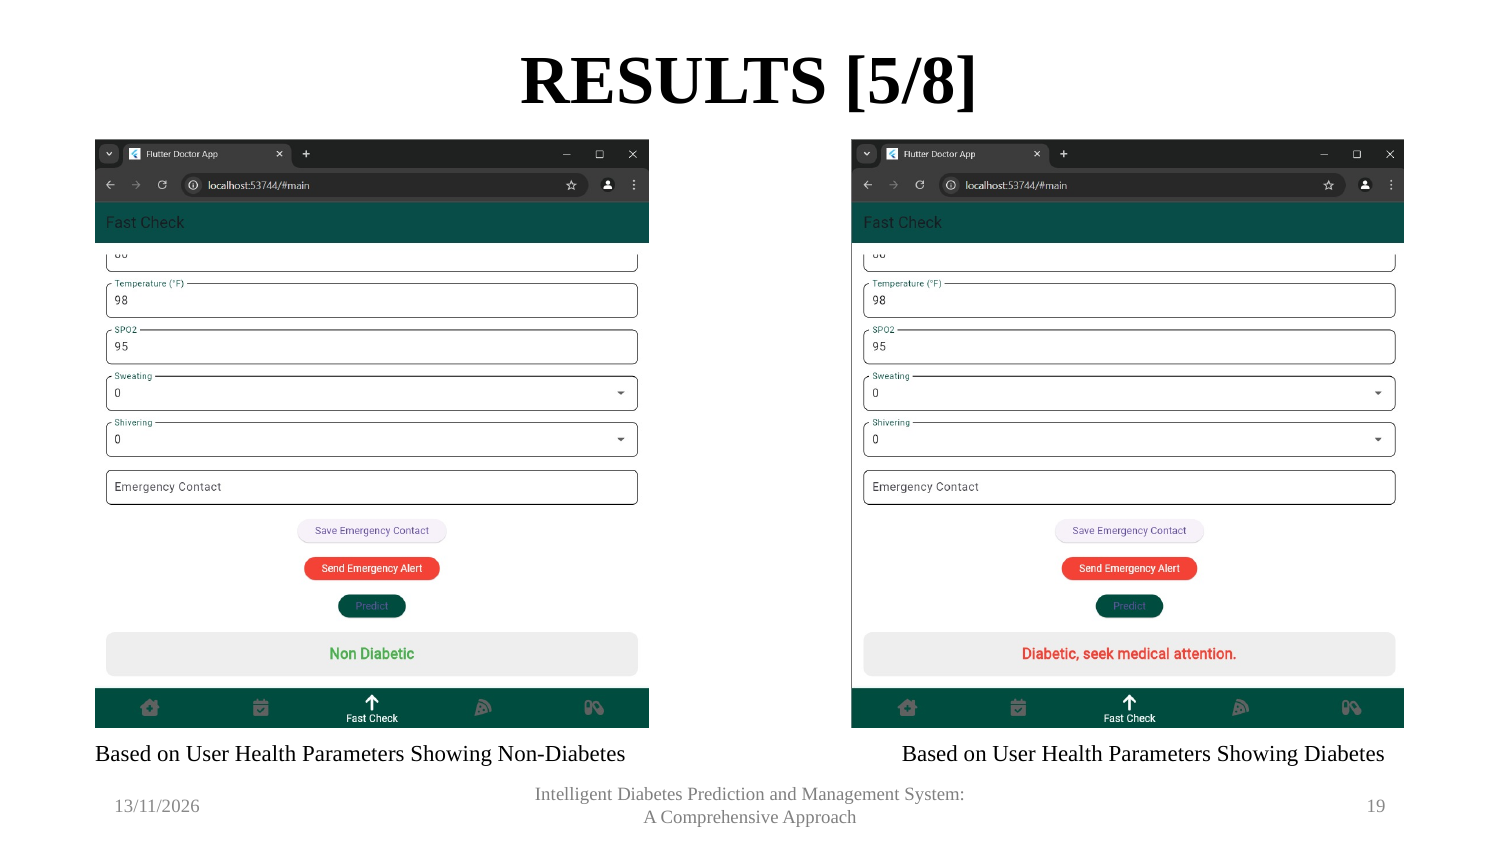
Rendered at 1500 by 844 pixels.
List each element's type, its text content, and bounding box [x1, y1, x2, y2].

text_box Based on User Health Parameters Showing Diabetes [844, 717, 1412, 774]
text_box Based on User Health Parameters Showing Non-Diabetes [0, 717, 653, 774]
picture [850, 138, 1404, 728]
title RESULTS [5/8] [323, 0, 1177, 164]
slide_number 19 [1059, 782, 1397, 827]
picture [95, 138, 649, 728]
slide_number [103, 782, 441, 827]
footer Intelligent Diabetes Prediction and Management System: A Comprehensive Approach [516, 782, 984, 827]
